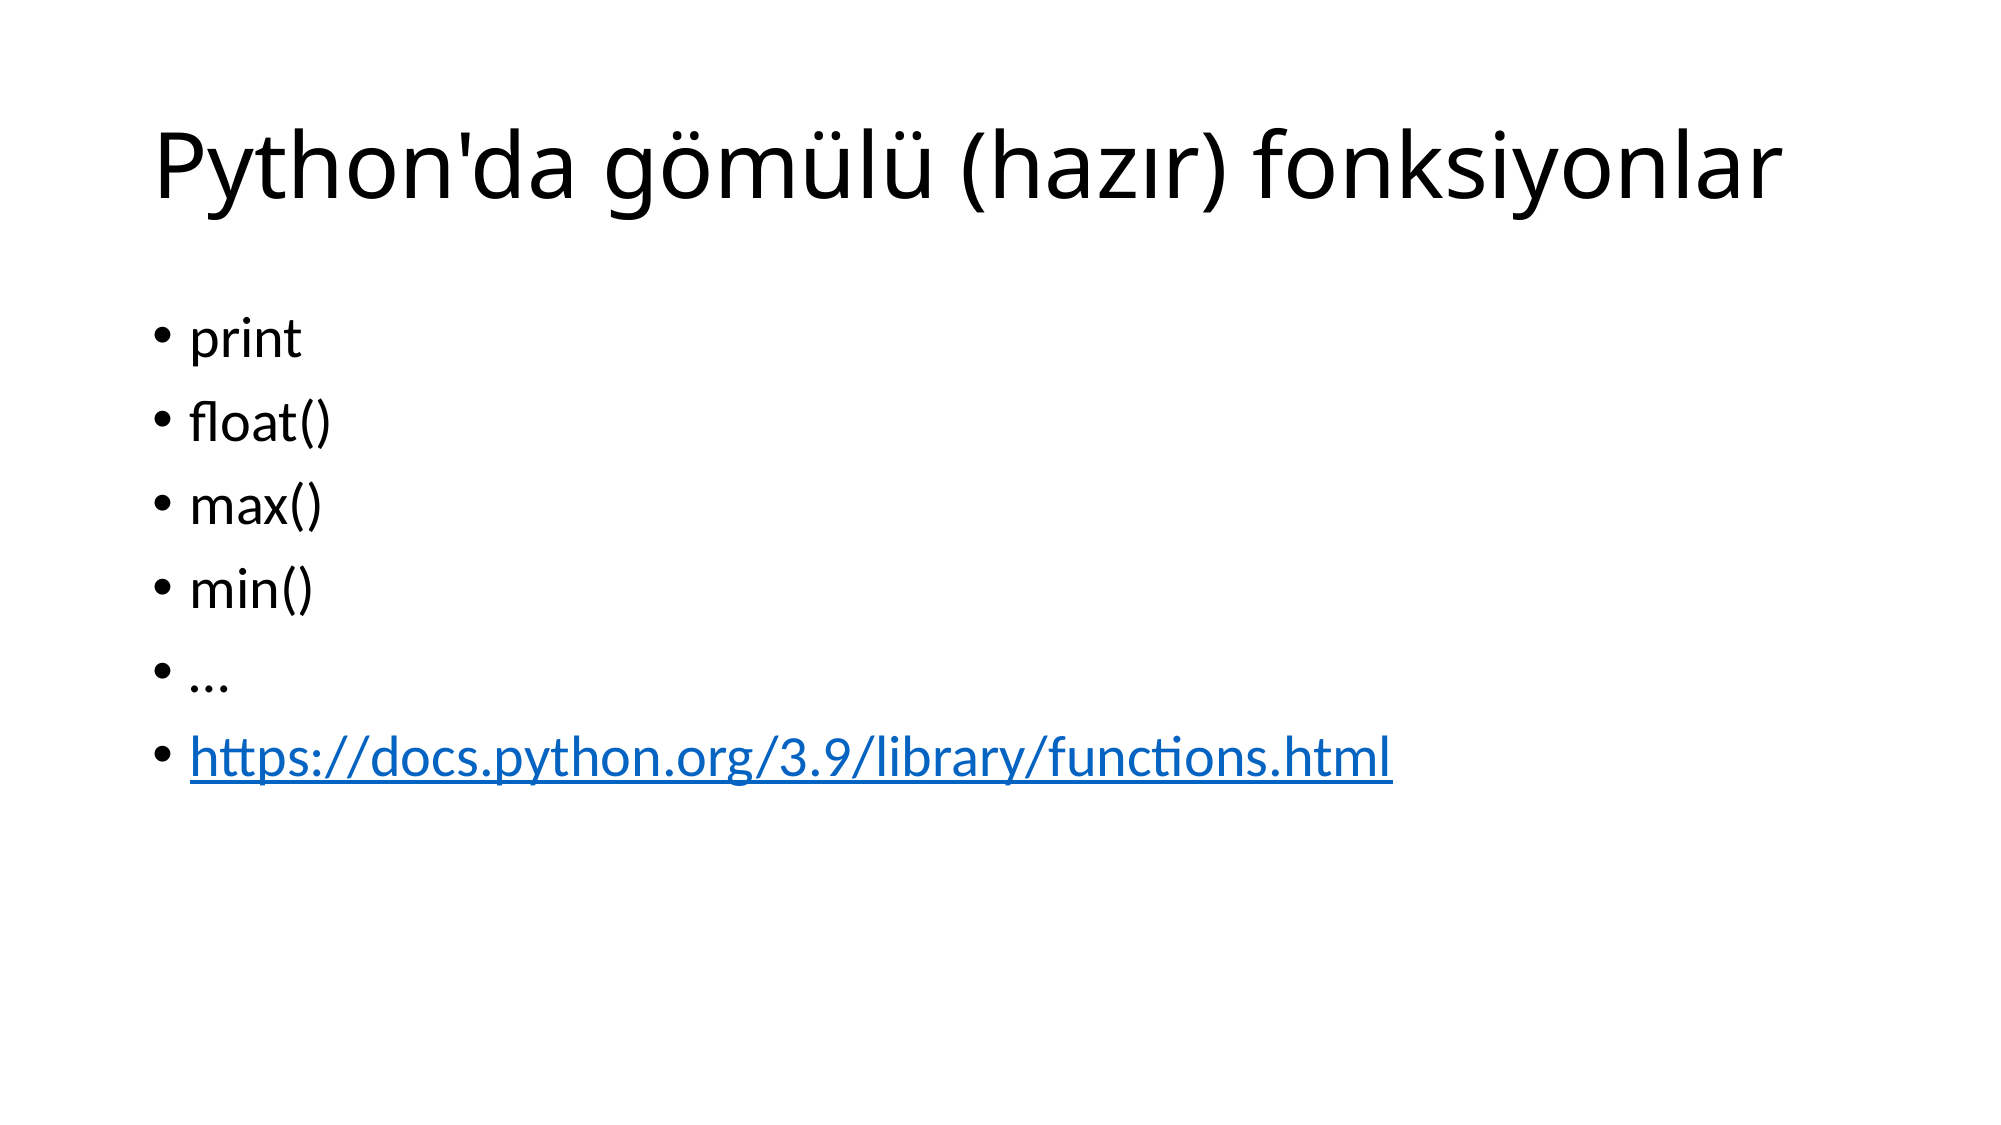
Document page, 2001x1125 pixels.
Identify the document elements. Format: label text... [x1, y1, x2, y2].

list print float() max() min() … https://docs.python.org/3.9/library/functions.html [137, 299, 1863, 1014]
title Python'da gömülü (hazır) fonksiyonlar [137, 59, 1863, 278]
